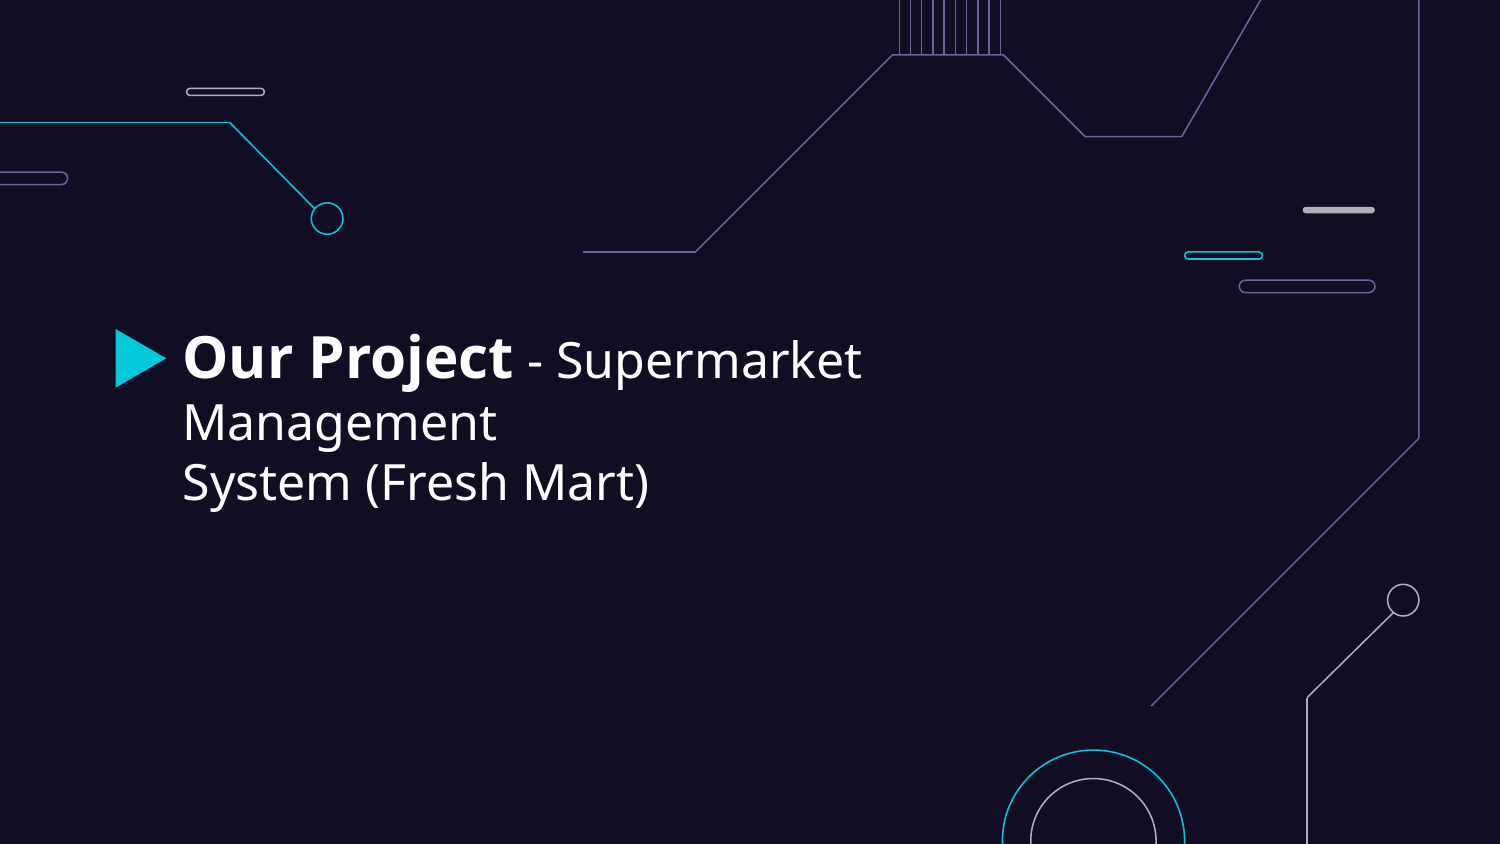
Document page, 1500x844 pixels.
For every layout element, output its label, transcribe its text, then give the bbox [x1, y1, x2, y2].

text_box [583, 0, 1351, 252]
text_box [1306, 584, 1420, 844]
text_box [129, 336, 167, 380]
title Our Project - Supermarket Management System (Fresh Mart) [167, 286, 1016, 544]
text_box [1184, 206, 1376, 293]
text_box [1150, 0, 1419, 707]
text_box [11, 0, 124, 455]
